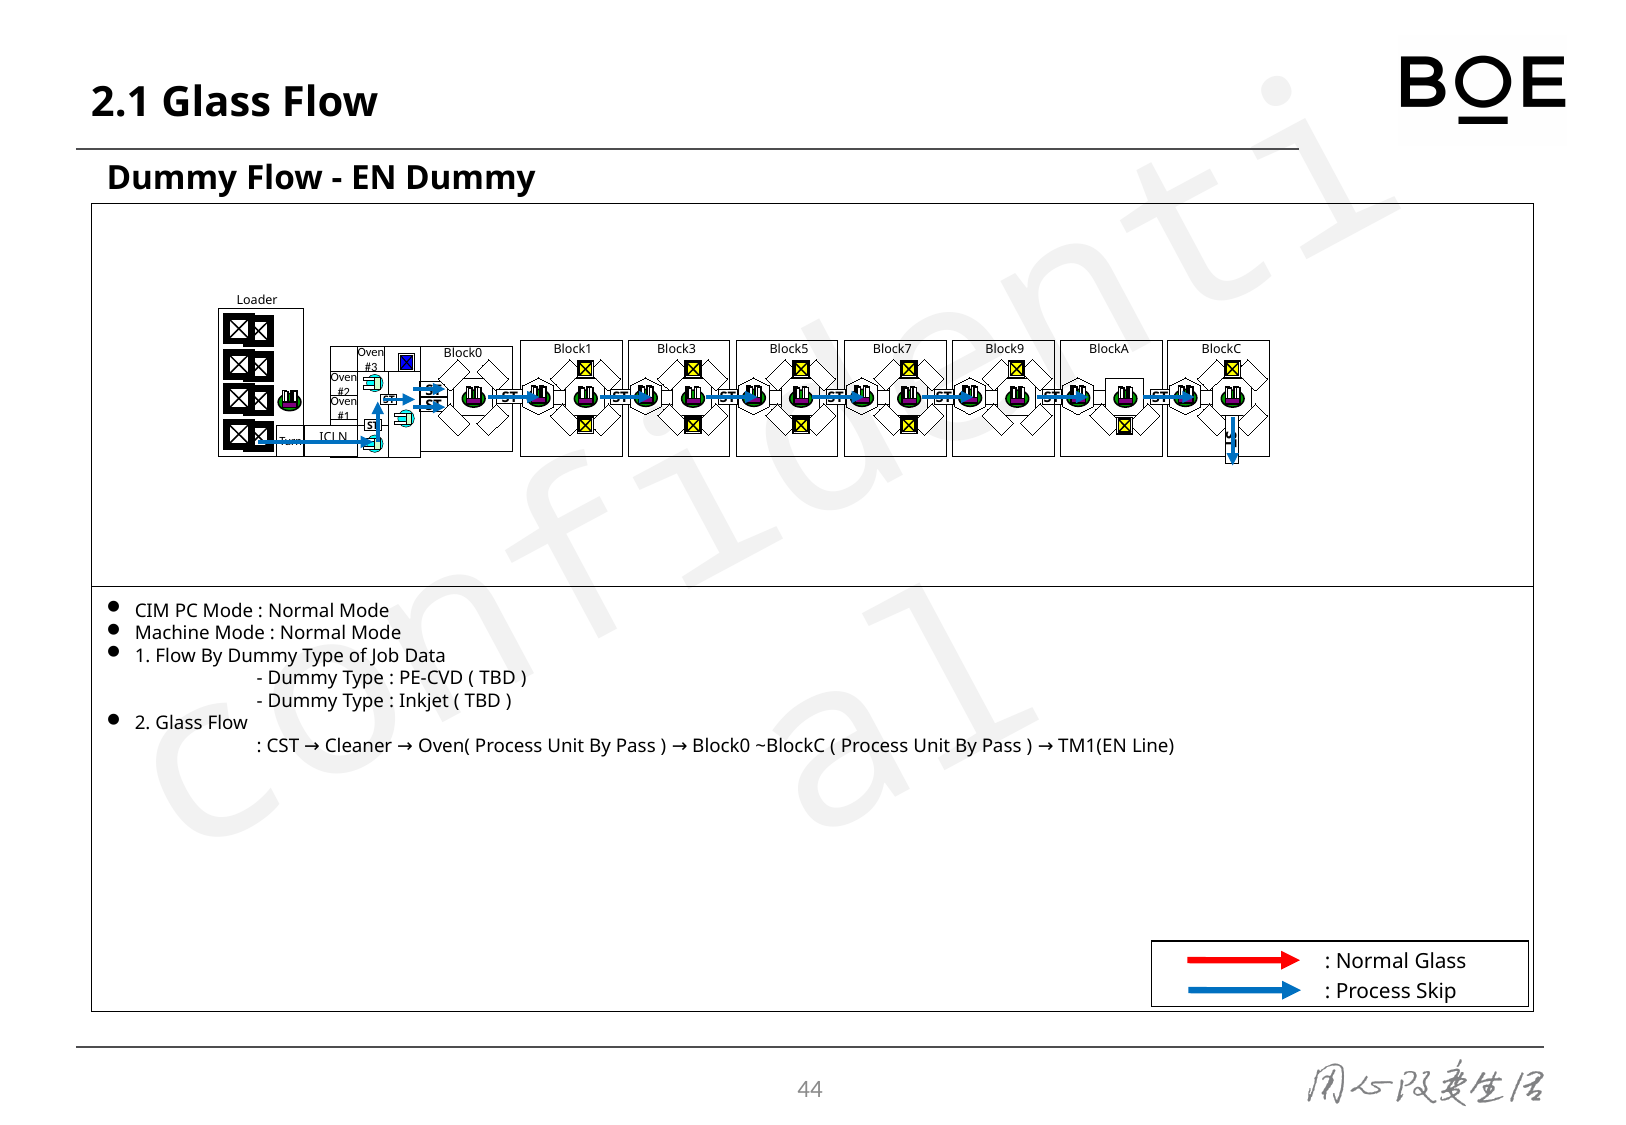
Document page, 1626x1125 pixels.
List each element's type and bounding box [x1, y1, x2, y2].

text_box [90, 148, 1535, 1013]
picture [1398, 35, 1567, 146]
title [75, 50, 954, 150]
picture [1298, 1056, 1567, 1116]
